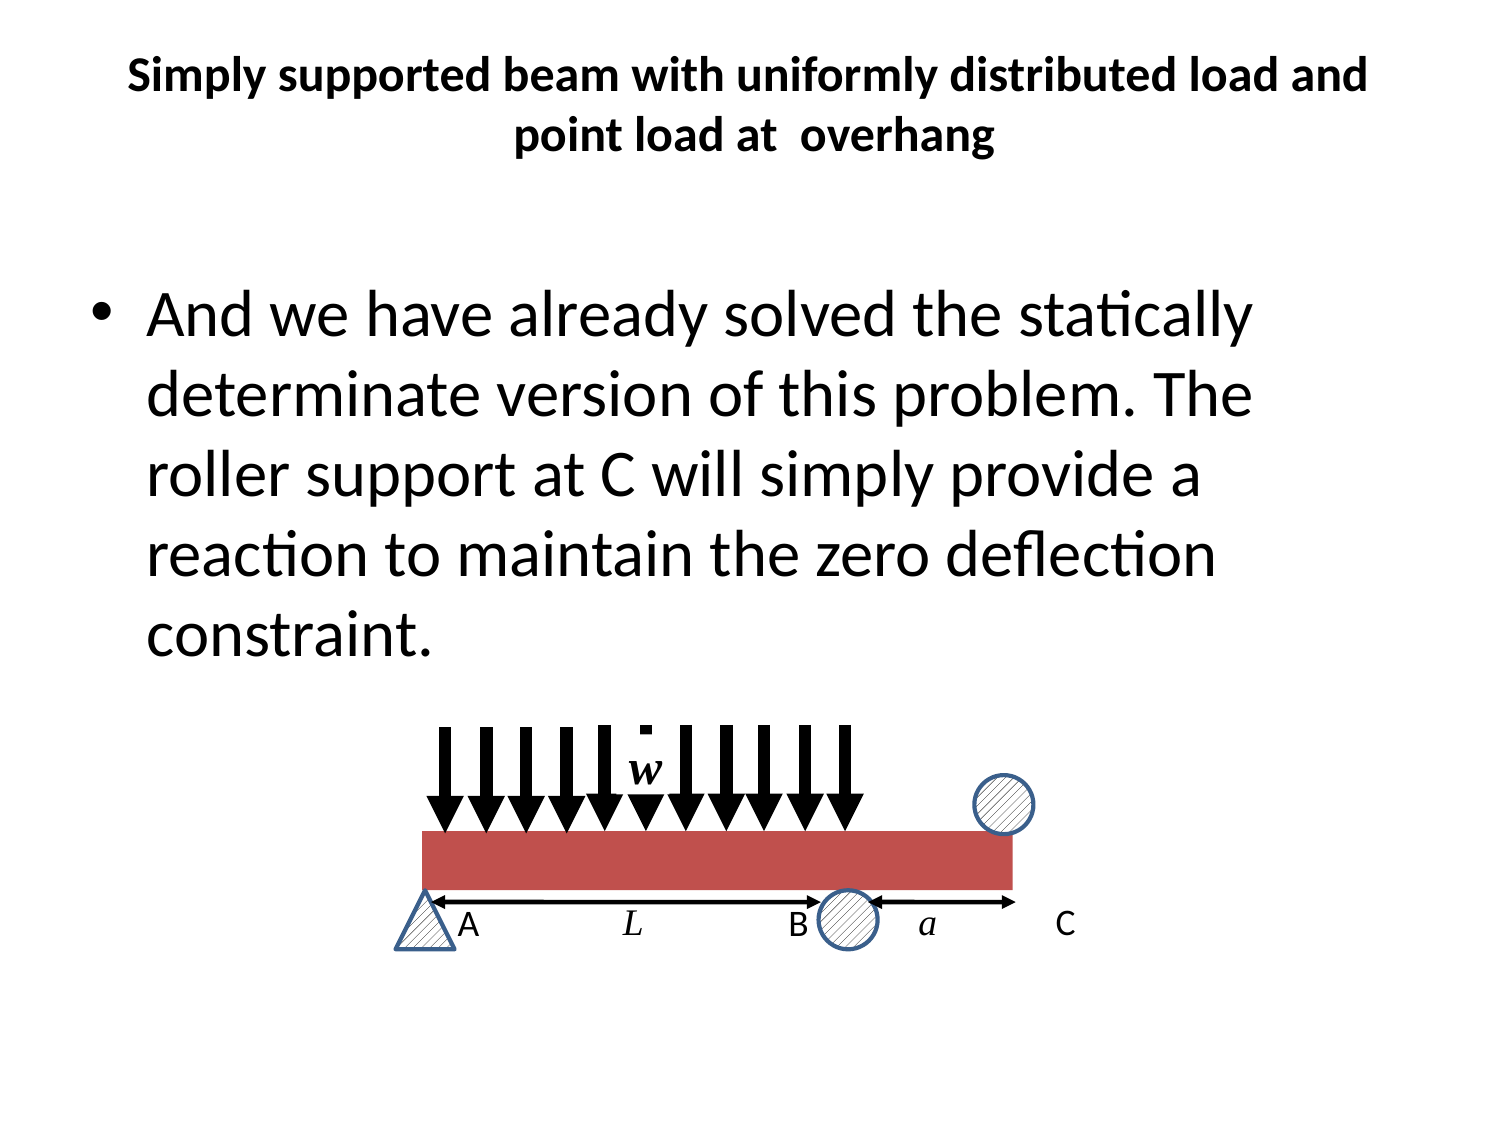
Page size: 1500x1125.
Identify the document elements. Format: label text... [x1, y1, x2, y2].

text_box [395, 724, 1101, 953]
title Simply supported beam with uniformly distributed load and point load at overhang [75, 45, 1434, 158]
list And we have already solved the statically determinate version of this problem. The roller support at C will simply provide a reaction to maintain the zero deflection constraint. [75, 262, 1425, 1005]
